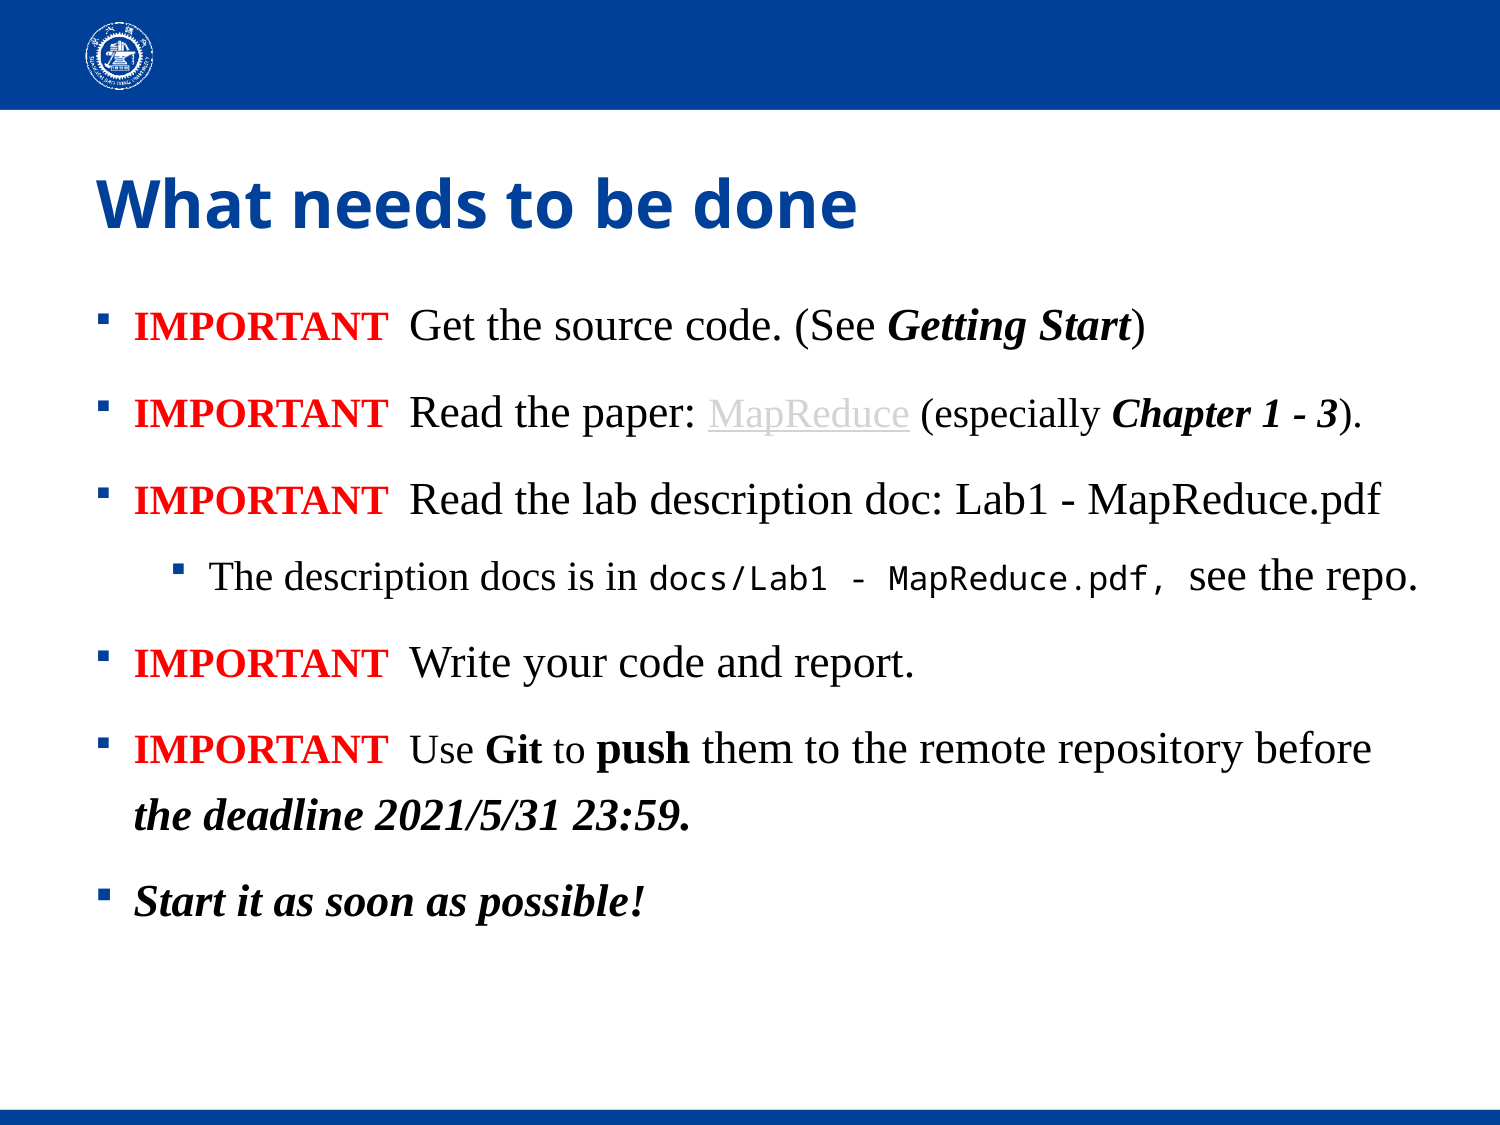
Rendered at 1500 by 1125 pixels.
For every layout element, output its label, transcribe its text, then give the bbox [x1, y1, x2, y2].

picture [81, 17, 157, 93]
list IMPORTANT Get the source code. (See Getting Start) IMPORTANT Read the paper: MapReduce (especially Chapter 1 - 3). IMPORTANT Read the lab description doc: Lab1 - MapReduce.pdf The description docs is in docs/Lab1 - MapReduce.pdf, see the repo. IMPORTANT Write your code and report. IMPORTANT Use Git to push them to the remote repository before the deadline 2021/5/31 23:59. Start it as soon as possible! [81, 276, 1455, 1084]
title What needs to be done [81, 159, 1455, 254]
